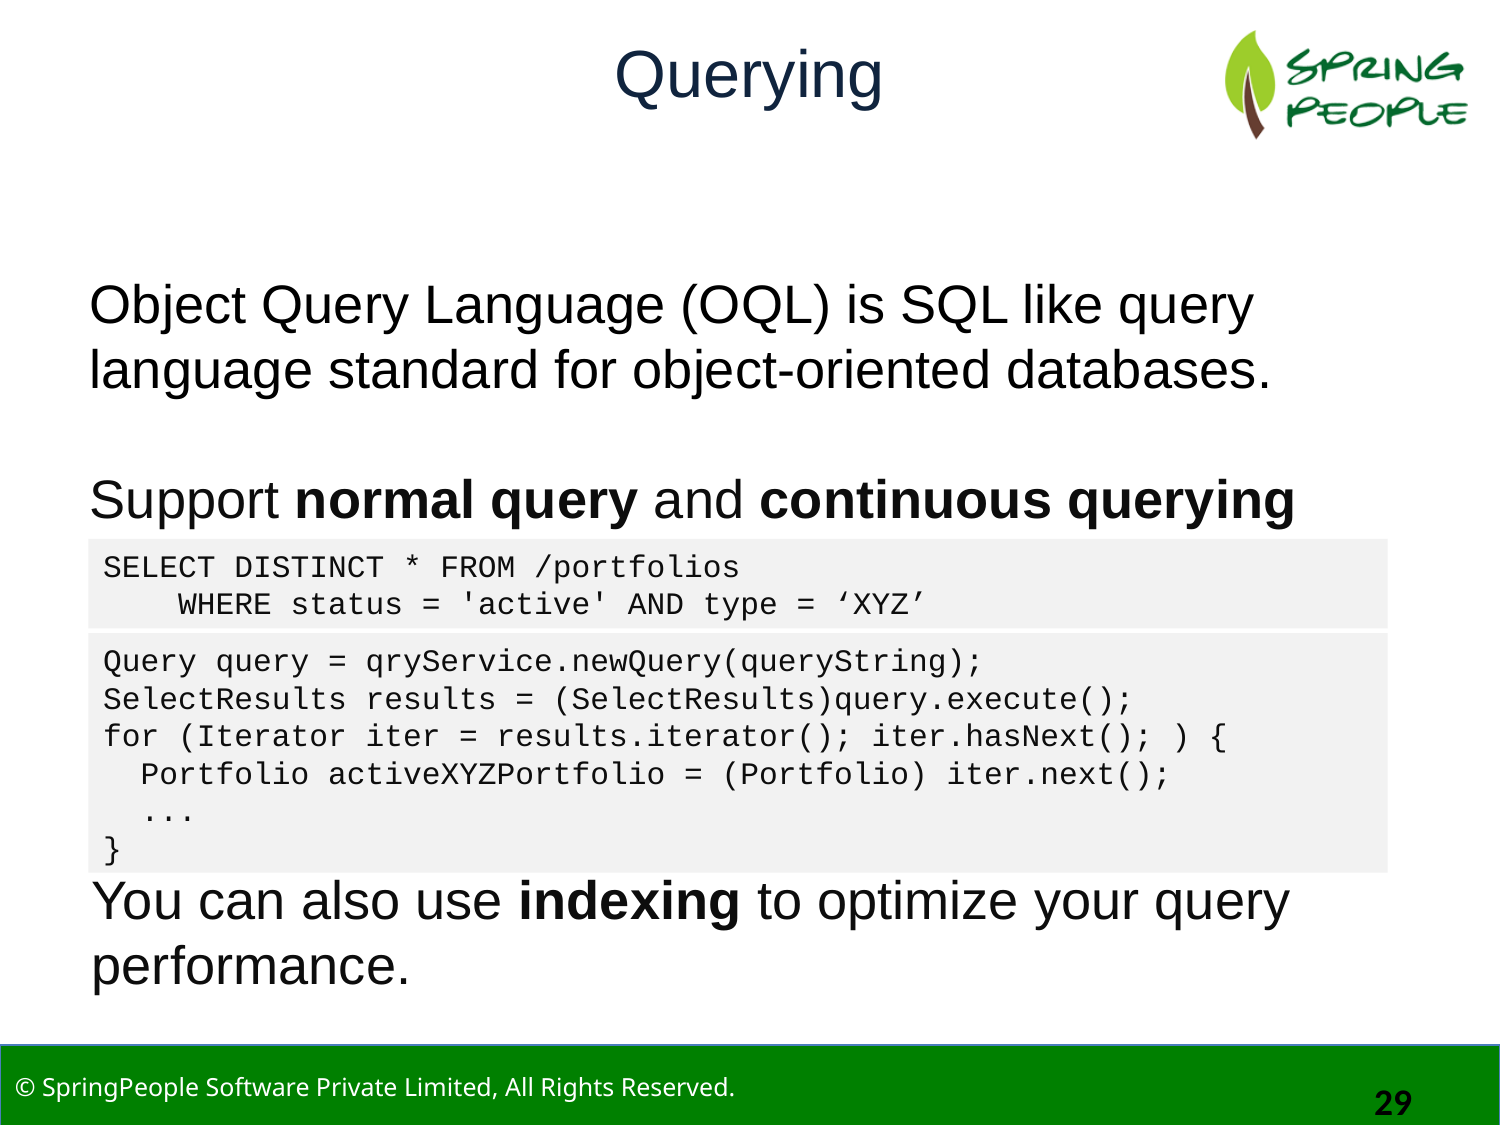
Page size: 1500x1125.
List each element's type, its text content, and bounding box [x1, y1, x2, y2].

text_box You can also use indexing to optimize your query performance. [76, 857, 1388, 1003]
text_box 29 [1359, 1070, 1500, 1125]
text_box SELECT DISTINCT * FROM /portfolios WHERE status = 'active' AND type = ‘XYZ’ [88, 538, 1388, 629]
text_box Querying [0, 23, 1500, 141]
text_box Query query = qryService.newQuery(queryString); SelectResults results = (SelectResults)query.execute(); for (Iterator iter = results.iterator(); iter.hasNext(); ) { Portfolio activeXYZPortfolio = (Portfolio) iter.next(); ... } [88, 633, 1388, 873]
text_box Object Query Language (OQL) is SQL like query language standard for object-oriented databases. Support normal query and continuous querying (CQ). [75, 262, 1425, 563]
